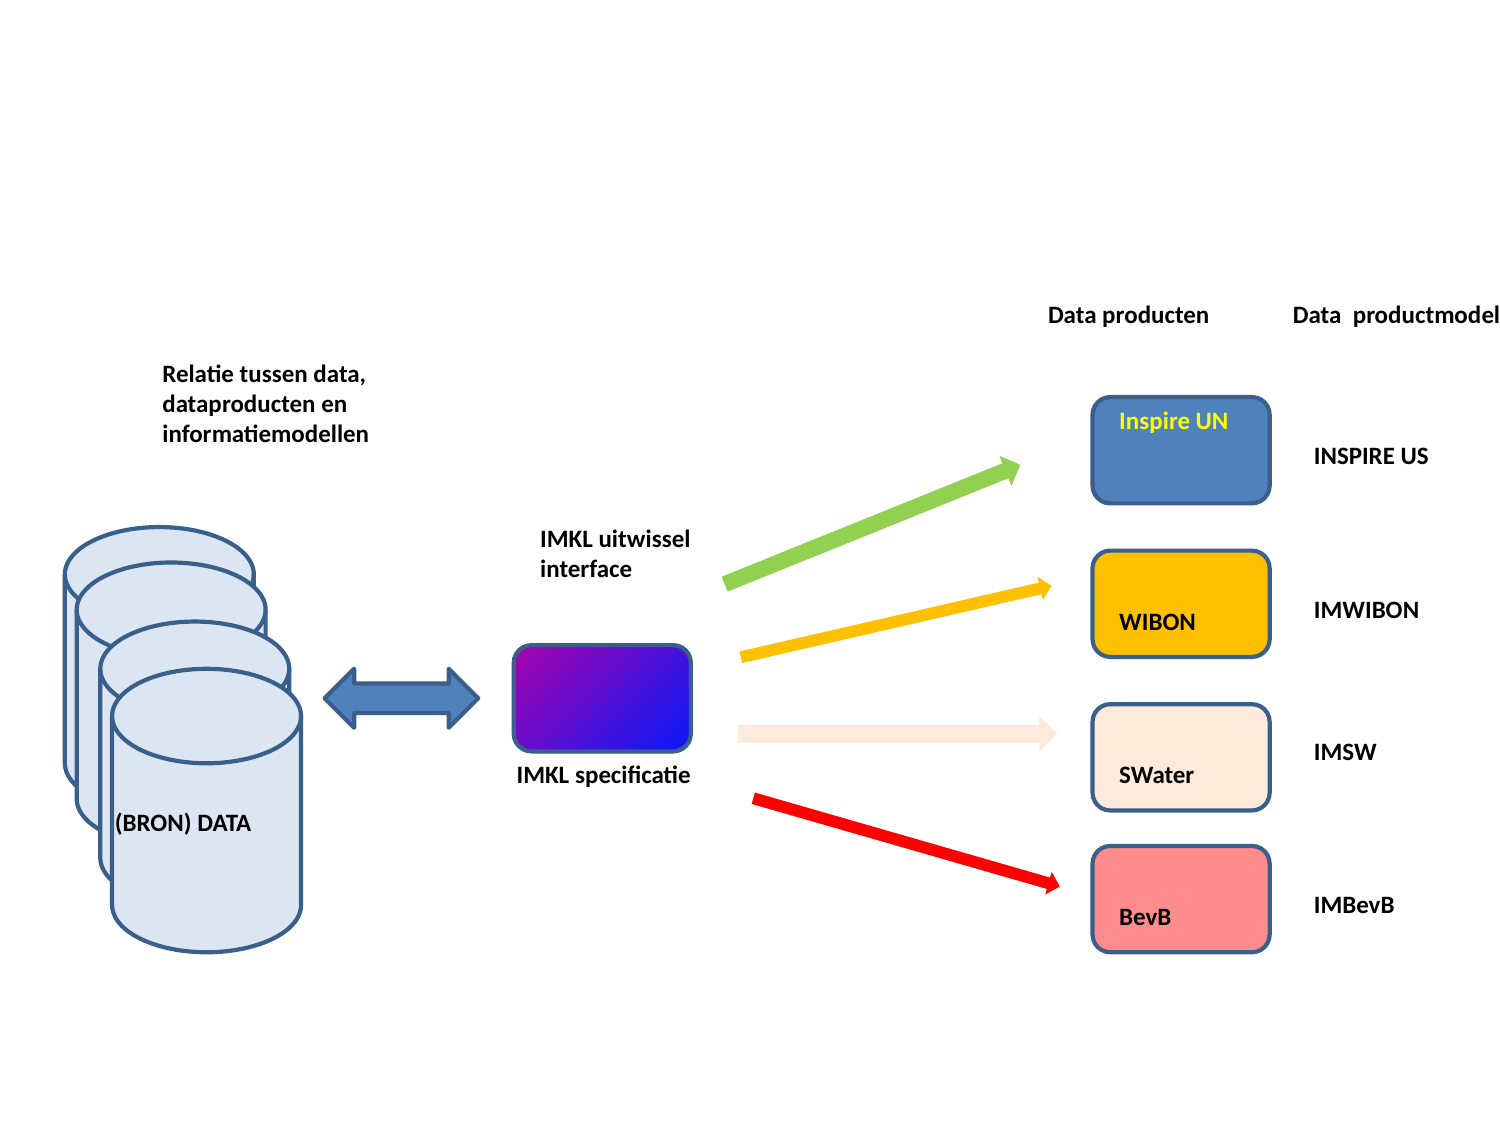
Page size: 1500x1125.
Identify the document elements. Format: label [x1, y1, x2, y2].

text_box [64, 290, 1500, 953]
